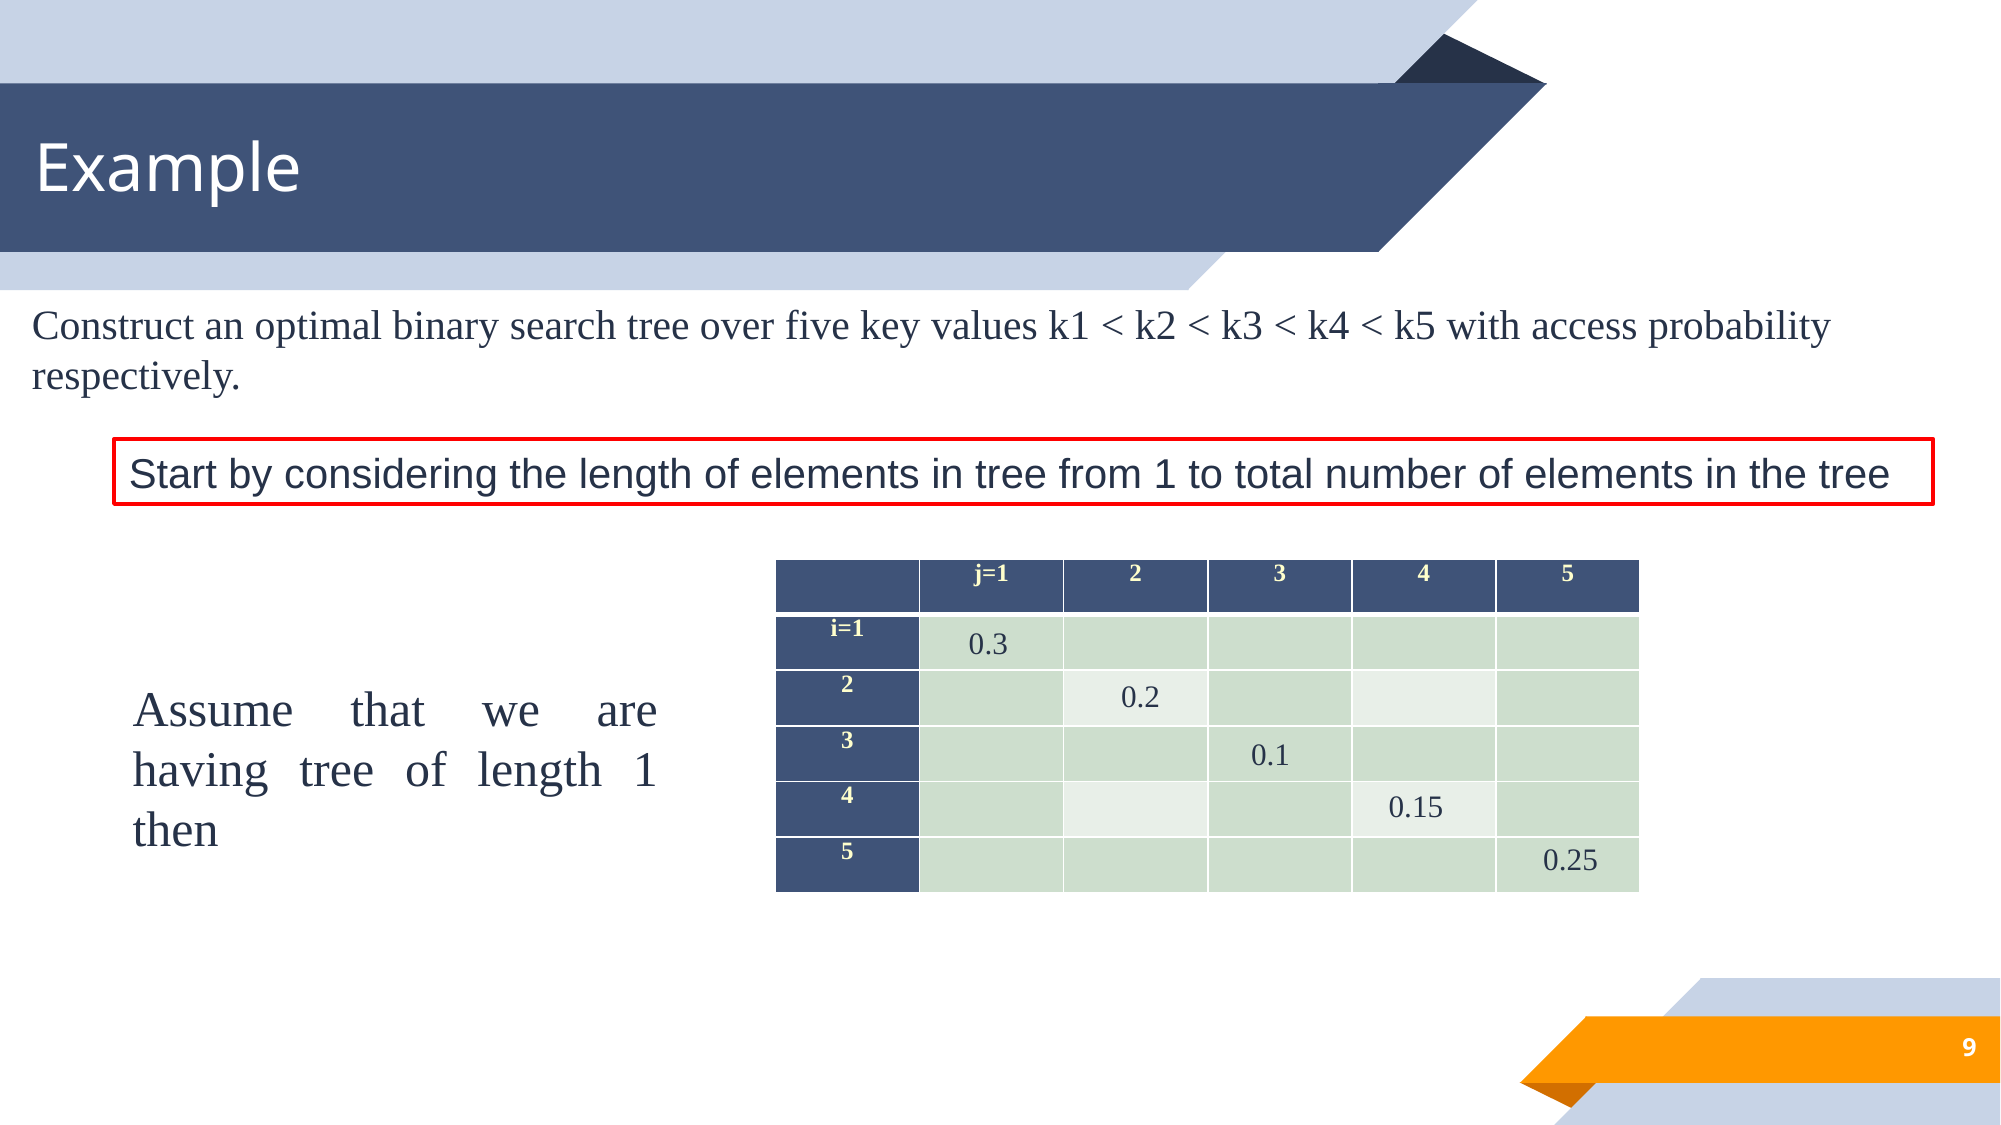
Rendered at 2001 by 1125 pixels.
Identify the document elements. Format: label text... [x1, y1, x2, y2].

table_cell [920, 617, 1063, 669]
table_cell [1497, 671, 1639, 725]
table_cell [1209, 671, 1351, 725]
table_cell [1209, 838, 1351, 892]
table_cell [1497, 782, 1639, 836]
table_cell [920, 838, 1063, 892]
table_cell [1353, 727, 1495, 781]
table_cell [1209, 617, 1351, 669]
table_cell [920, 782, 1063, 836]
table_cell [1353, 671, 1495, 725]
table_cell [920, 727, 1063, 781]
table_cell [1209, 782, 1351, 836]
table_cell [1353, 782, 1495, 836]
table_header 4 [1353, 560, 1495, 612]
table_cell 4 [776, 782, 919, 836]
table_cell [1064, 838, 1207, 892]
table_header 3 [1209, 560, 1351, 612]
text_box 0.3 [954, 615, 1024, 668]
text_box 0.2 [1106, 668, 1177, 721]
table_header 5 [1497, 560, 1639, 612]
table_cell 2 [776, 671, 919, 725]
slide_number 9 [1666, 1014, 1992, 1084]
table_cell 3 [776, 727, 919, 781]
table_cell [1064, 671, 1207, 725]
table_cell [1209, 727, 1351, 781]
table_cell [1064, 782, 1207, 836]
text_box Start by considering the length of elements in tree from 1 to total number of elements in the tree [112, 437, 1935, 506]
title Example [19, 101, 1414, 228]
table_cell [1353, 838, 1495, 892]
table_cell [920, 671, 1063, 725]
table_cell [1353, 617, 1495, 669]
table_cell [1497, 617, 1639, 669]
table_cell 5 [776, 838, 919, 892]
table_cell [1497, 727, 1639, 781]
text_box Assume that we are having tree of length 1 then [117, 668, 673, 864]
table_cell [1064, 727, 1207, 781]
table_header j=1 [920, 560, 1063, 612]
text_box 0.15 [1373, 779, 1461, 832]
table_cell i=1 [776, 617, 919, 669]
text_box 0.25 [1528, 832, 1616, 885]
table_header [776, 560, 919, 612]
text_box 0.1 [1236, 727, 1306, 780]
table_cell [1497, 838, 1639, 892]
table_cell [1064, 617, 1207, 669]
table_header 2 [1064, 560, 1207, 612]
